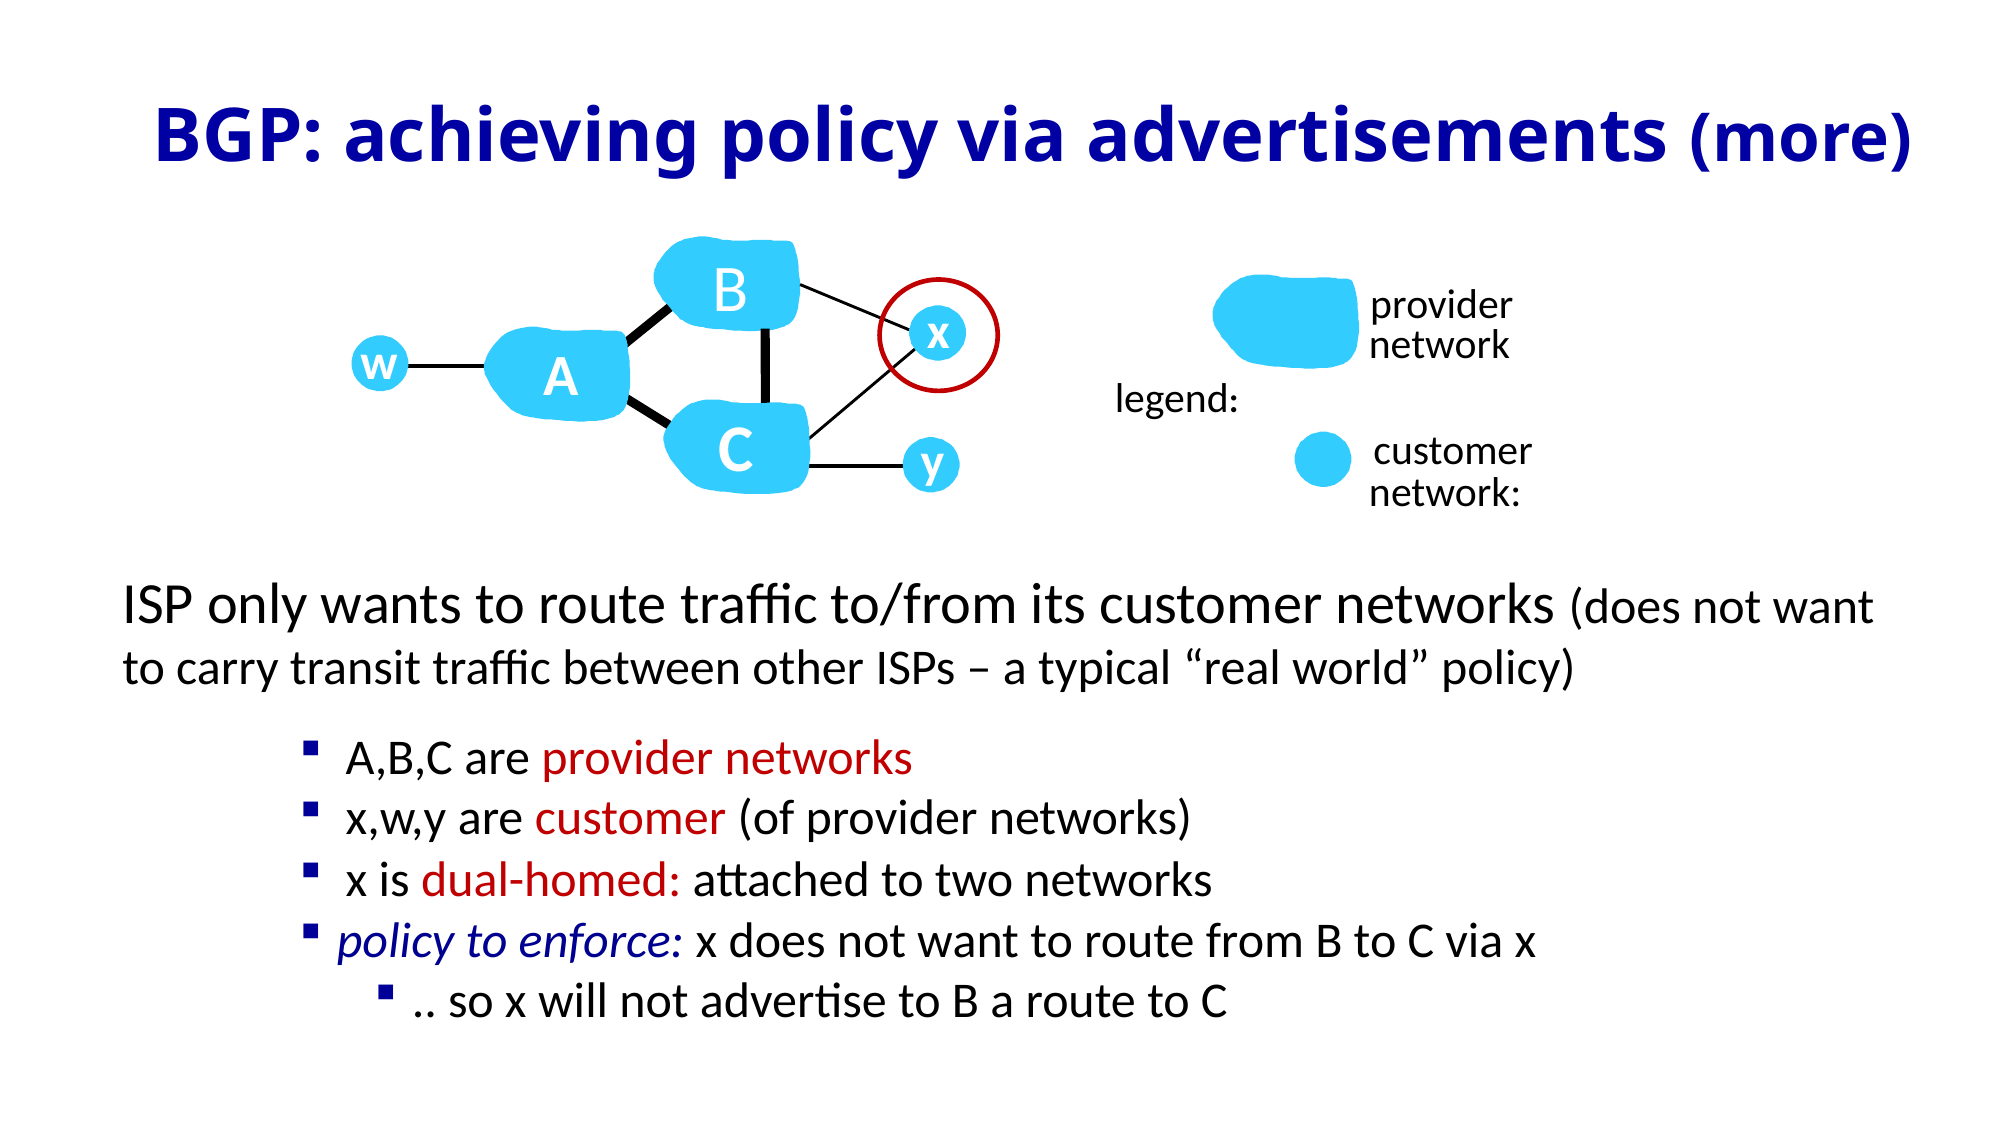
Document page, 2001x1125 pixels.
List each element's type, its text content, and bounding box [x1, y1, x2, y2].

text_box ISP only wants to route traffic to/from its customer networks (does not want to carry transit traffic between other ISPs – a typical “real world” policy) [107, 557, 1925, 702]
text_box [653, 236, 801, 332]
text_box y [920, 429, 945, 490]
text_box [1030, 261, 1550, 543]
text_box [663, 399, 811, 494]
title BGP: achieving policy via advertisements (more) [137, 63, 1983, 211]
text_box [397, 367, 405, 377]
text_box [405, 350, 409, 366]
text_box [902, 439, 943, 493]
text_box [351, 343, 360, 383]
text_box [945, 441, 960, 489]
text_box [397, 341, 405, 366]
text_box w [360, 329, 398, 390]
text_box [878, 278, 999, 392]
text_box [314, 172, 1552, 557]
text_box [909, 298, 966, 361]
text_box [483, 326, 631, 422]
text_box [398, 367, 409, 385]
text_box A,B,C are provider networks x,w,y are customer (of provider networks) x is dual-homed: attached to two networks policy to enforce: x does not want to route from B to C via x .. so x will not advertise to B a route to C [284, 726, 1635, 1063]
